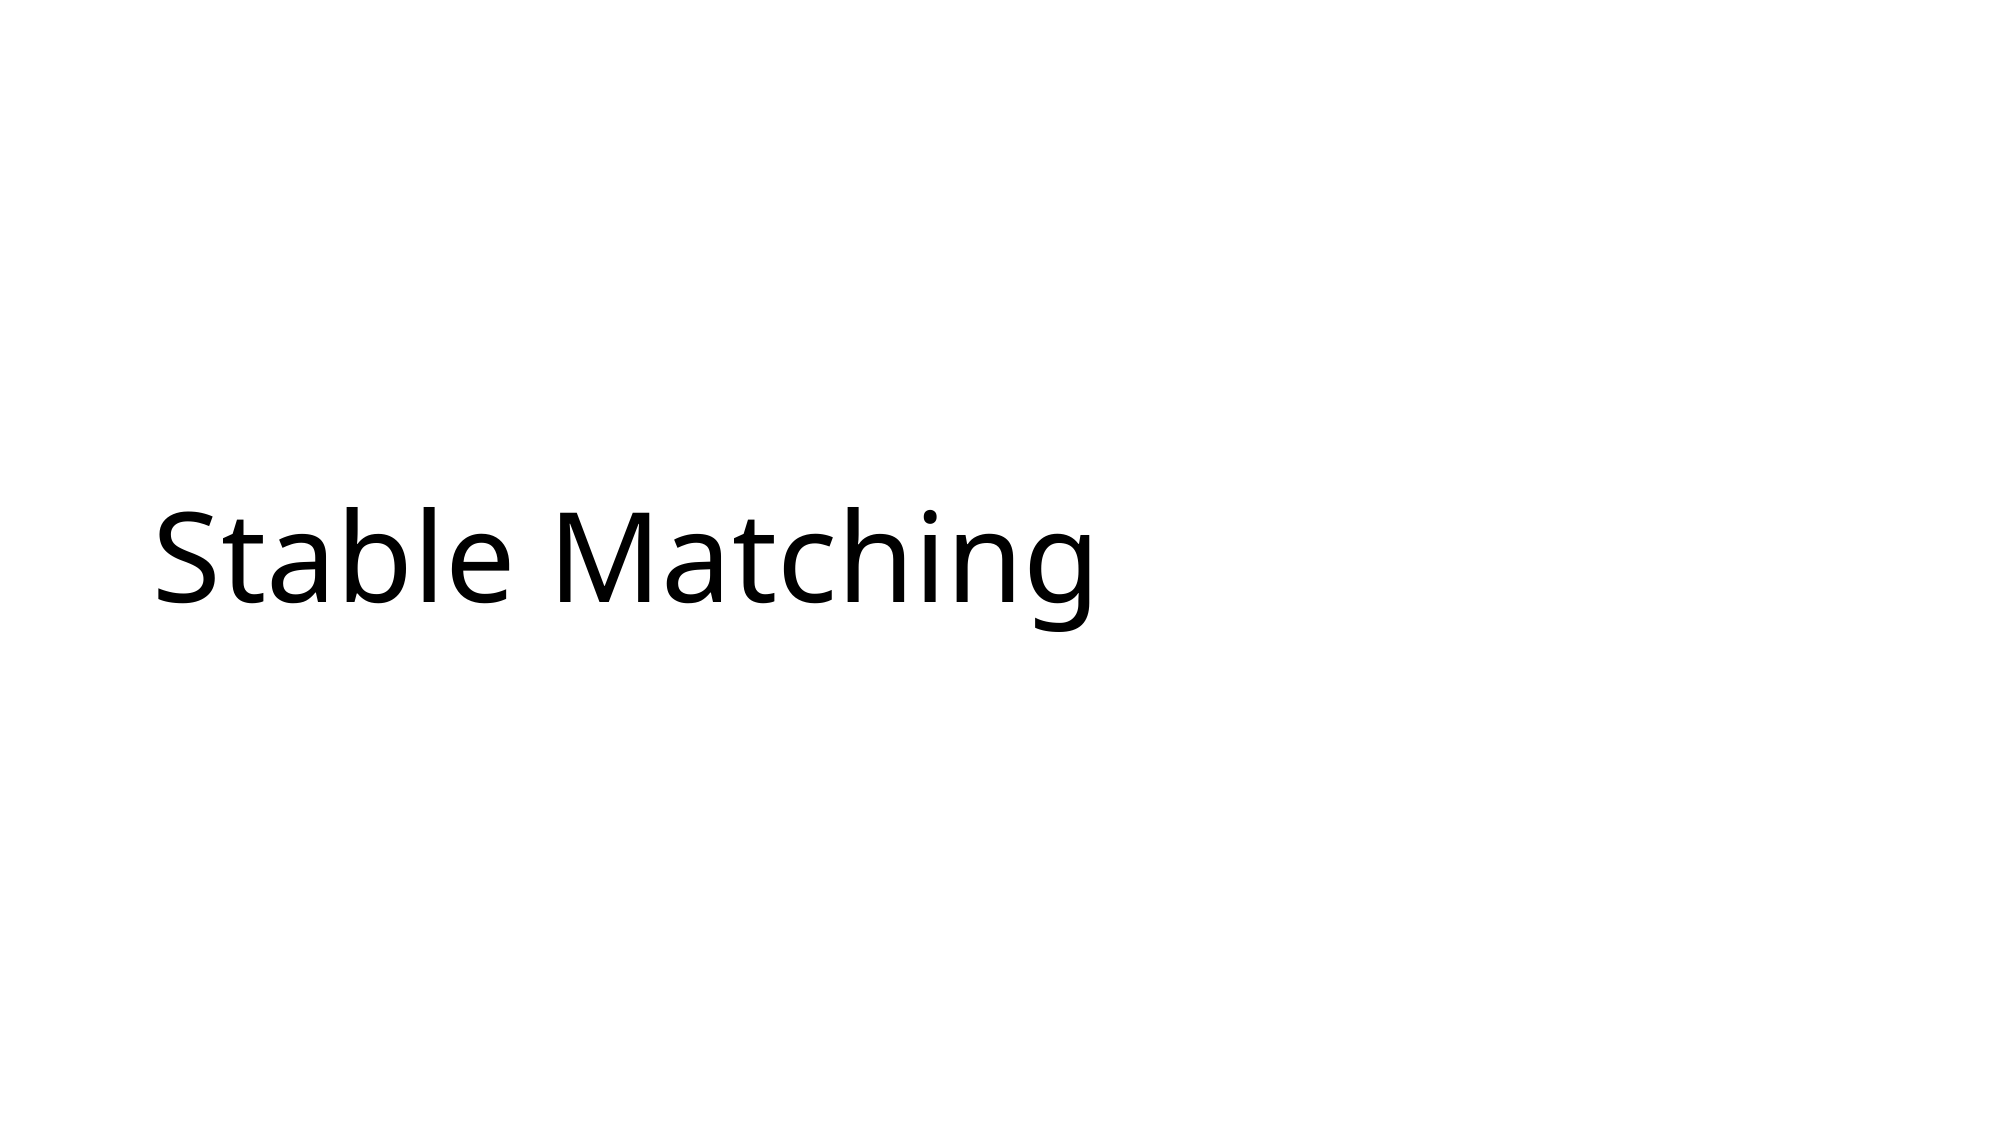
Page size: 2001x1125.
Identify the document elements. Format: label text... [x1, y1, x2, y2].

text_box Stable Matching [137, 453, 1863, 672]
